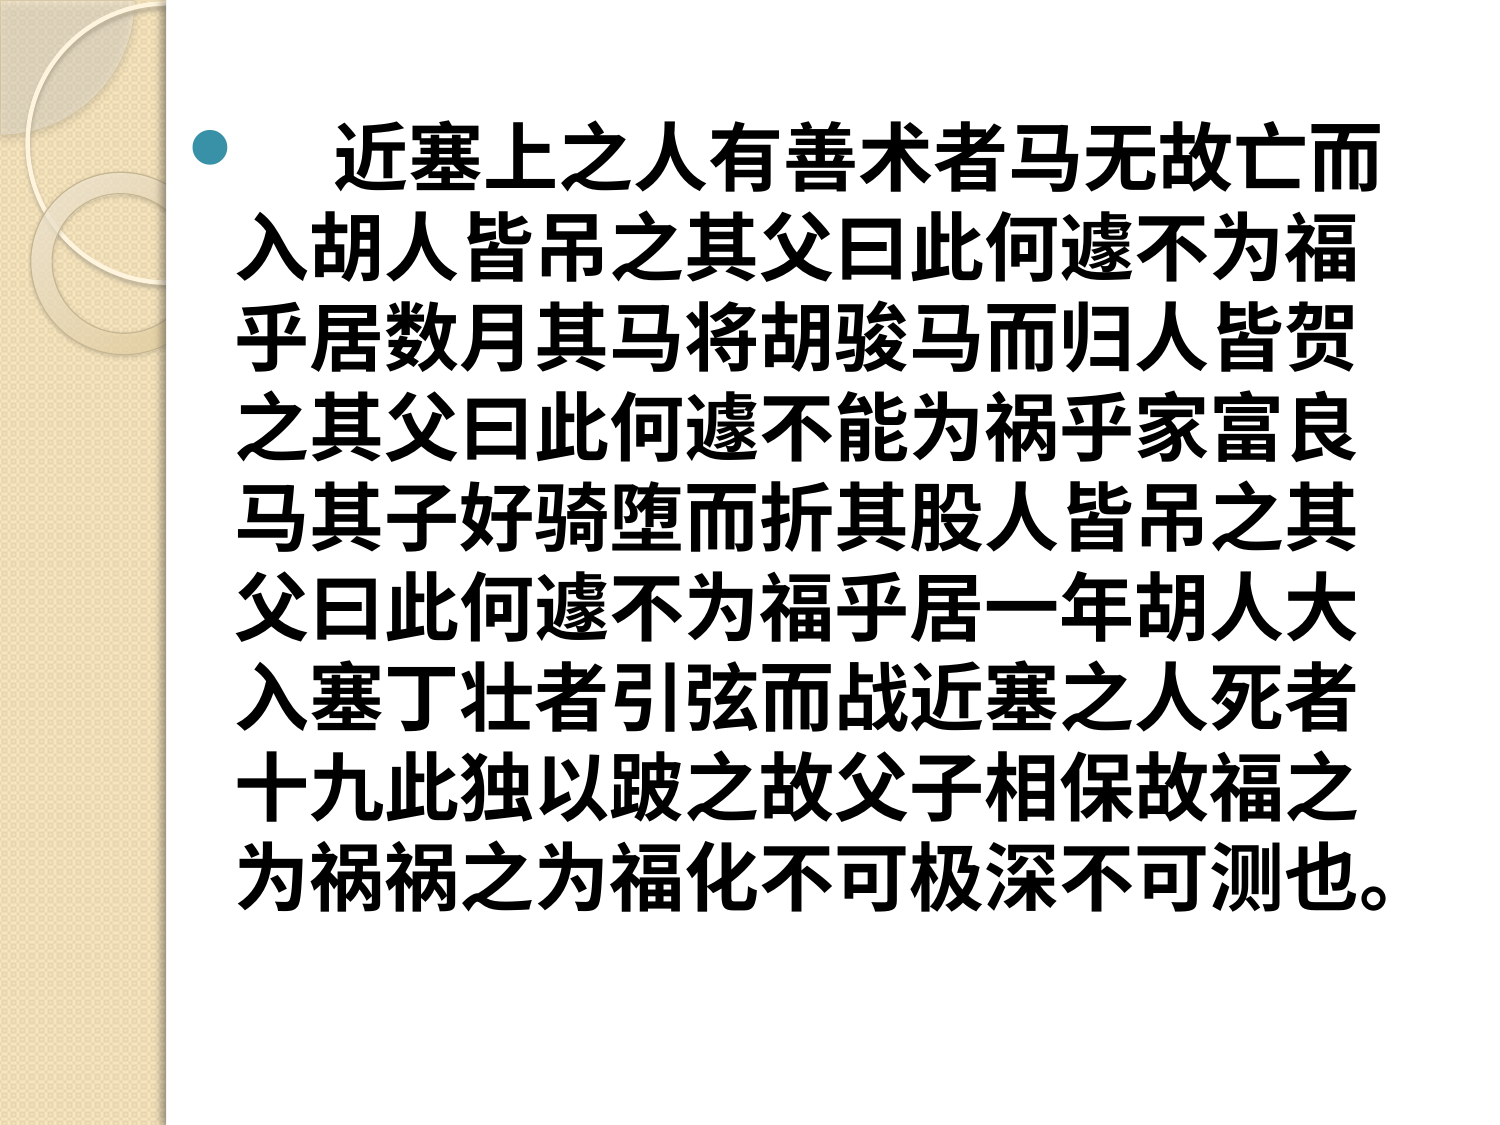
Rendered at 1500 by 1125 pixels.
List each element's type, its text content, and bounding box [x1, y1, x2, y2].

list 近塞上之人有善术者马无故亡而入胡人皆吊之其父曰此何遽不为福乎居数月其马将胡骏马而归人皆贺之其父曰此何遽不能为祸乎家富良马其子好骑堕而折其股人皆吊之其父曰此何遽不为福乎居一年胡人大入塞丁壮者引弦而战近塞之人死者十九此独以跛之故父子相保故福之为祸祸之为福化不可极深不可测也。 [159, 0, 1436, 1013]
